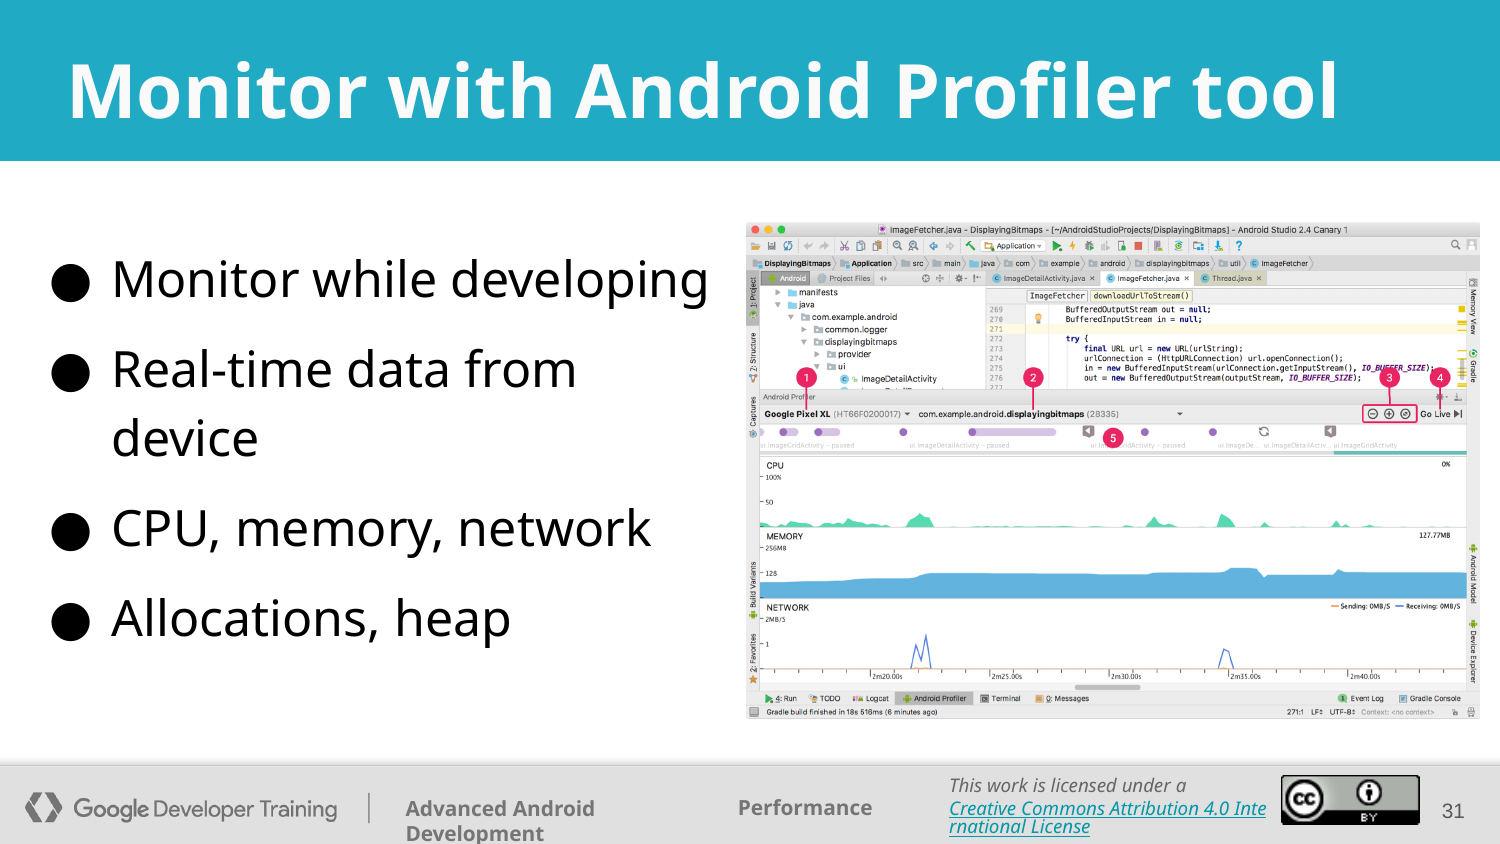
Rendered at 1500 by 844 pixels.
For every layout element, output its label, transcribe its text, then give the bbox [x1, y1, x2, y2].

slide_number ‹#› [1389, 777, 1480, 842]
picture [0, 161, 1500, 844]
title Monitor with Android Profiler tool [51, 28, 1449, 122]
list Monitor while developing Real-time data from device CPU, memory, network Allocations, heap [21, 223, 743, 699]
